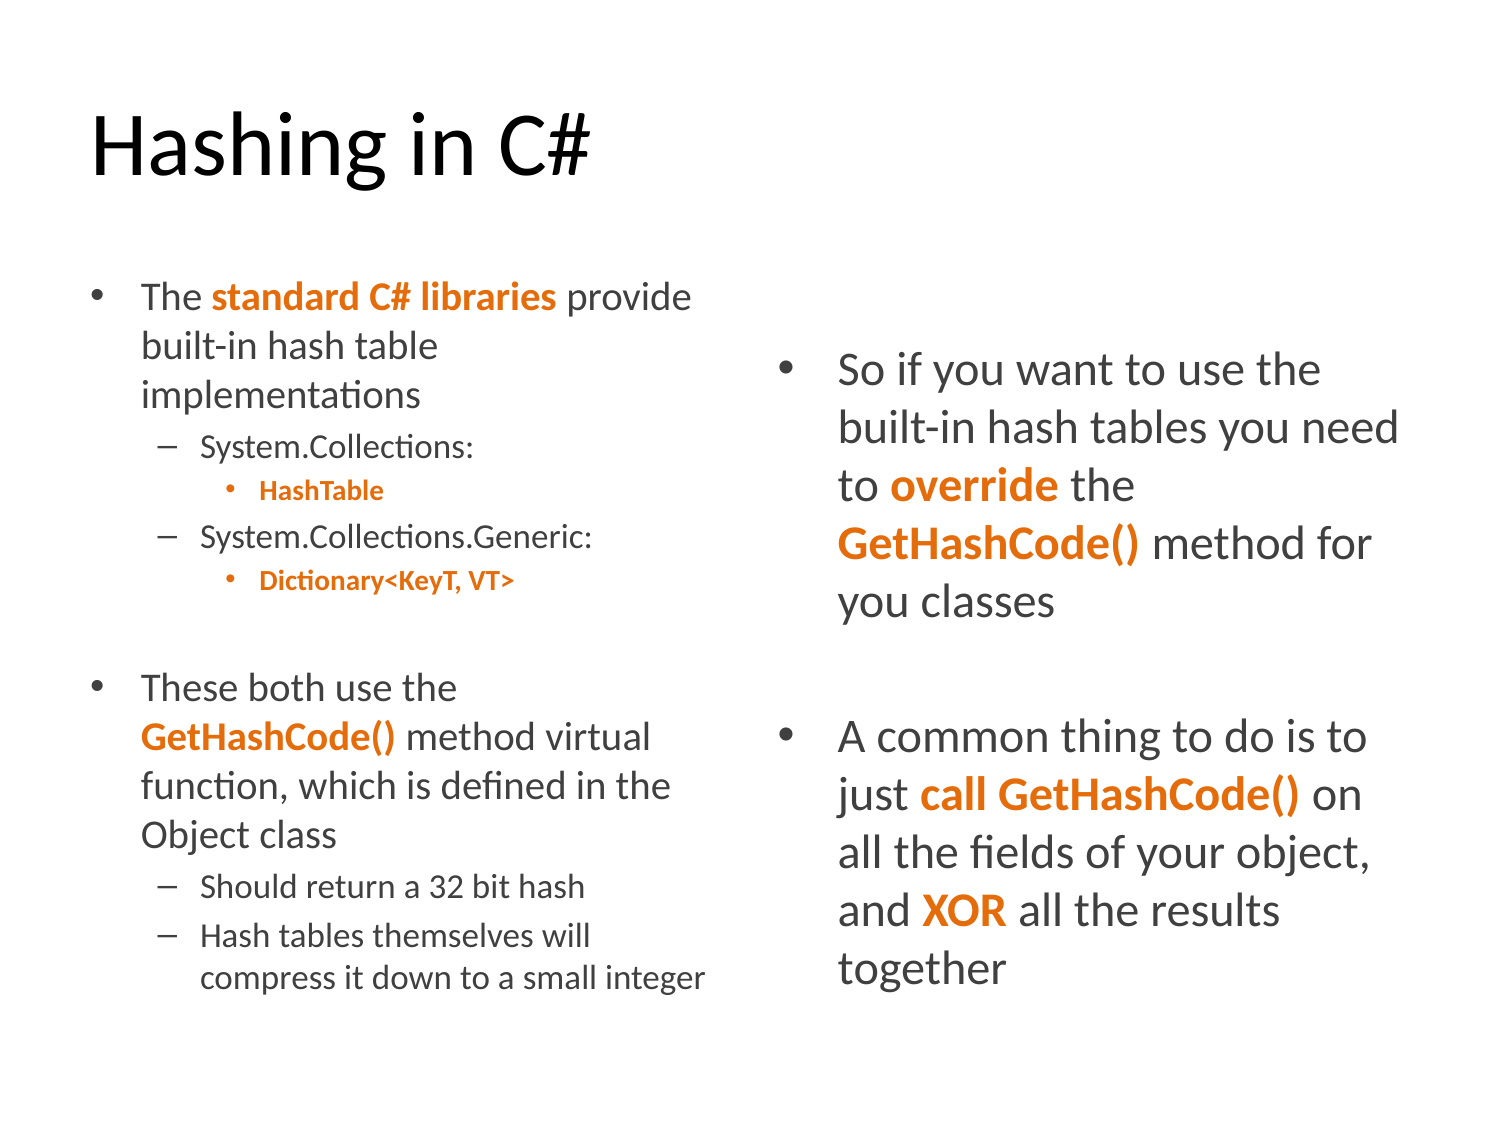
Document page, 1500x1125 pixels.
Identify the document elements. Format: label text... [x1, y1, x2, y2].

list The standard C# libraries provide built-in hash table implementations System.Collections: HashTable System.Collections.Generic: Dictionary<KeyT, VT> These both use the GetHashCode() method virtual function, which is defined in the Object class Should return a 32 bit hash Hash tables themselves will compress it down to a small integer [75, 262, 738, 1005]
title Hashing in C# [75, 45, 1425, 233]
list So if you want to use the built-in hash tables you need to override the GetHashCode() method for you classes A common thing to do is to just call GetHashCode() on all the fields of your object, and XOR all the results together [762, 262, 1425, 1005]
